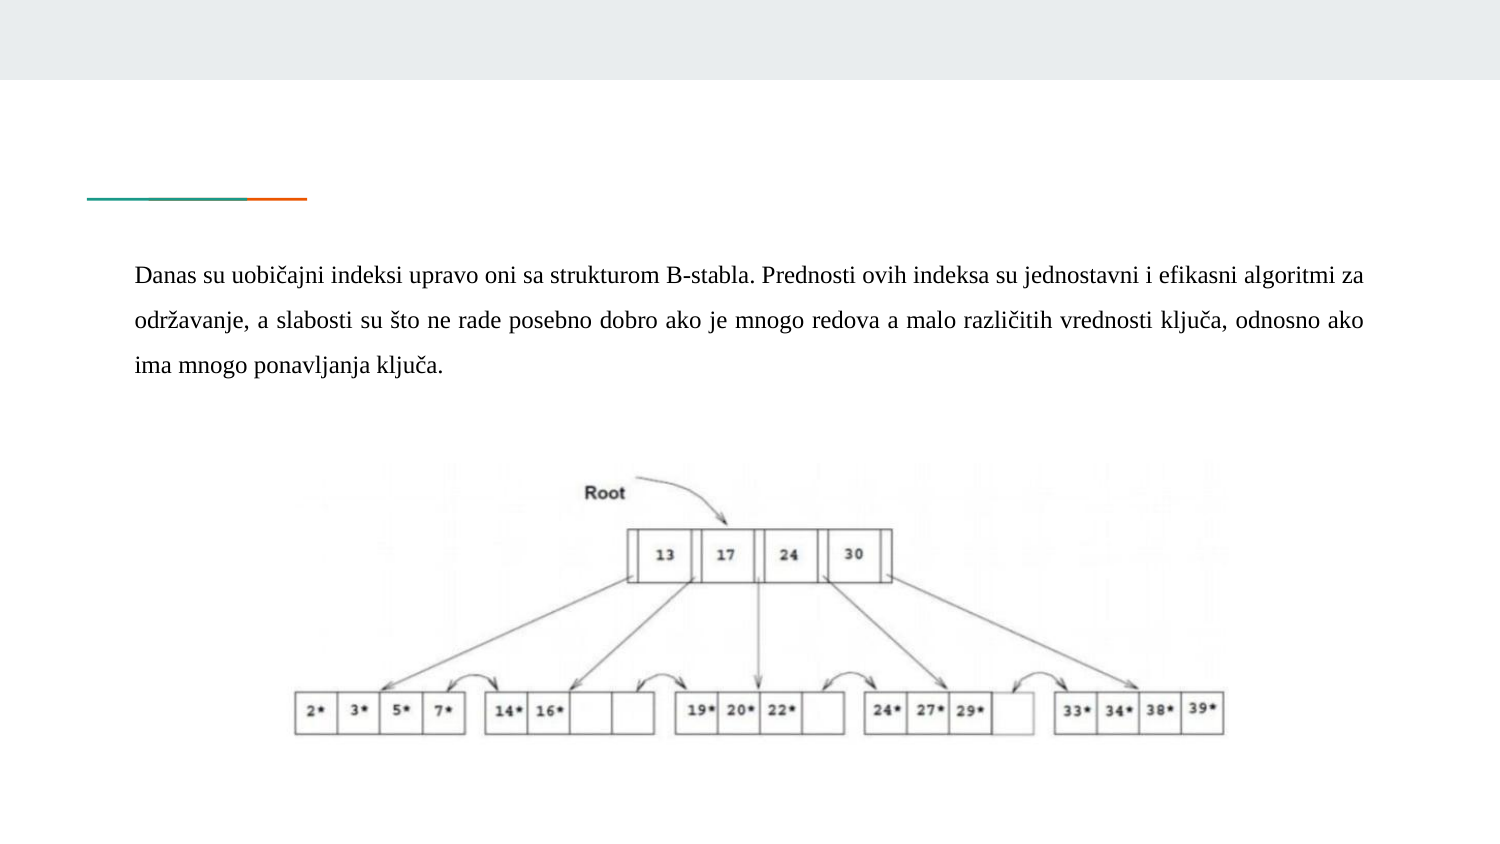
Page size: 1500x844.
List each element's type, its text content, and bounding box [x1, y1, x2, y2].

picture [262, 430, 1238, 765]
list Danas su uobičajni indeksi upravo oni sa strukturom B-stabla. Prednosti ovih indeksa su jednostavni i efikasni algoritmi za održavanje, a slabosti su što ne rade posebno dobro ako je mnogo redova a malo različitih vrednosti ključa, odnosno ako ima mnogo ponavljanja ključa. [119, 229, 1381, 712]
